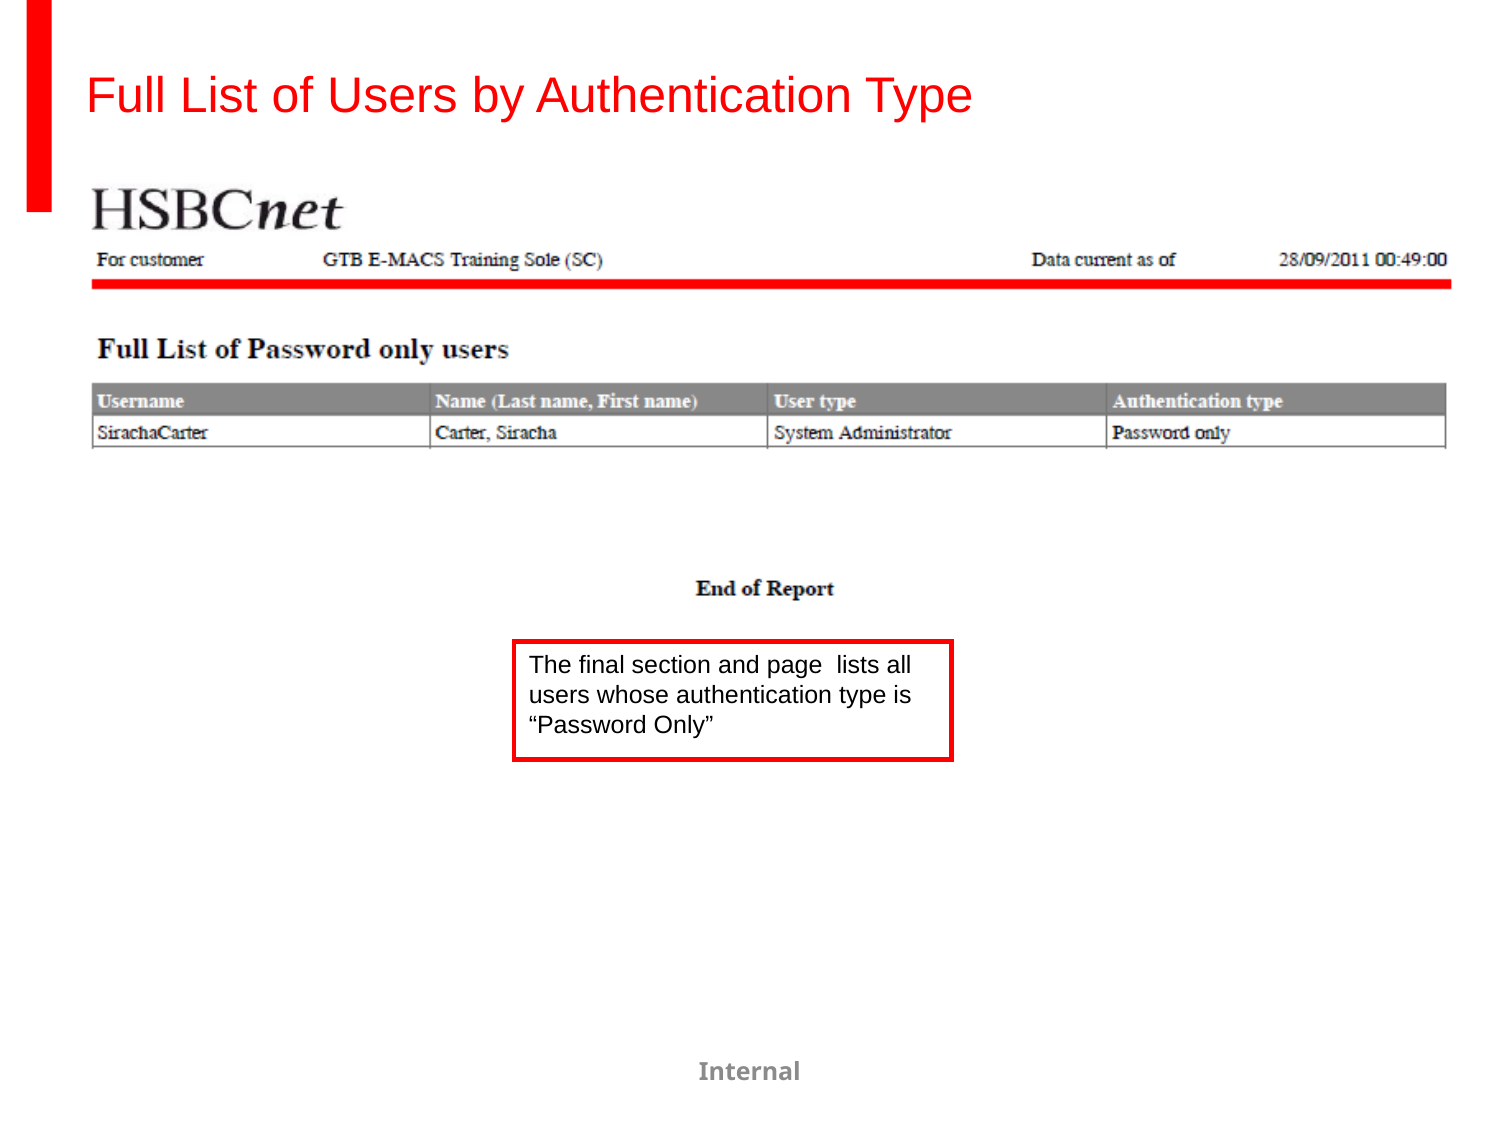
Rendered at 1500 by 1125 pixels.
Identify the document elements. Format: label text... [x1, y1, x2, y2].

picture [84, 174, 1473, 642]
title Full List of Users by Authentication Type [70, 34, 1408, 150]
footer Internal [512, 1042, 988, 1103]
text_box The final section and page lists all users whose authentication type is “Password Only” [513, 649, 952, 760]
